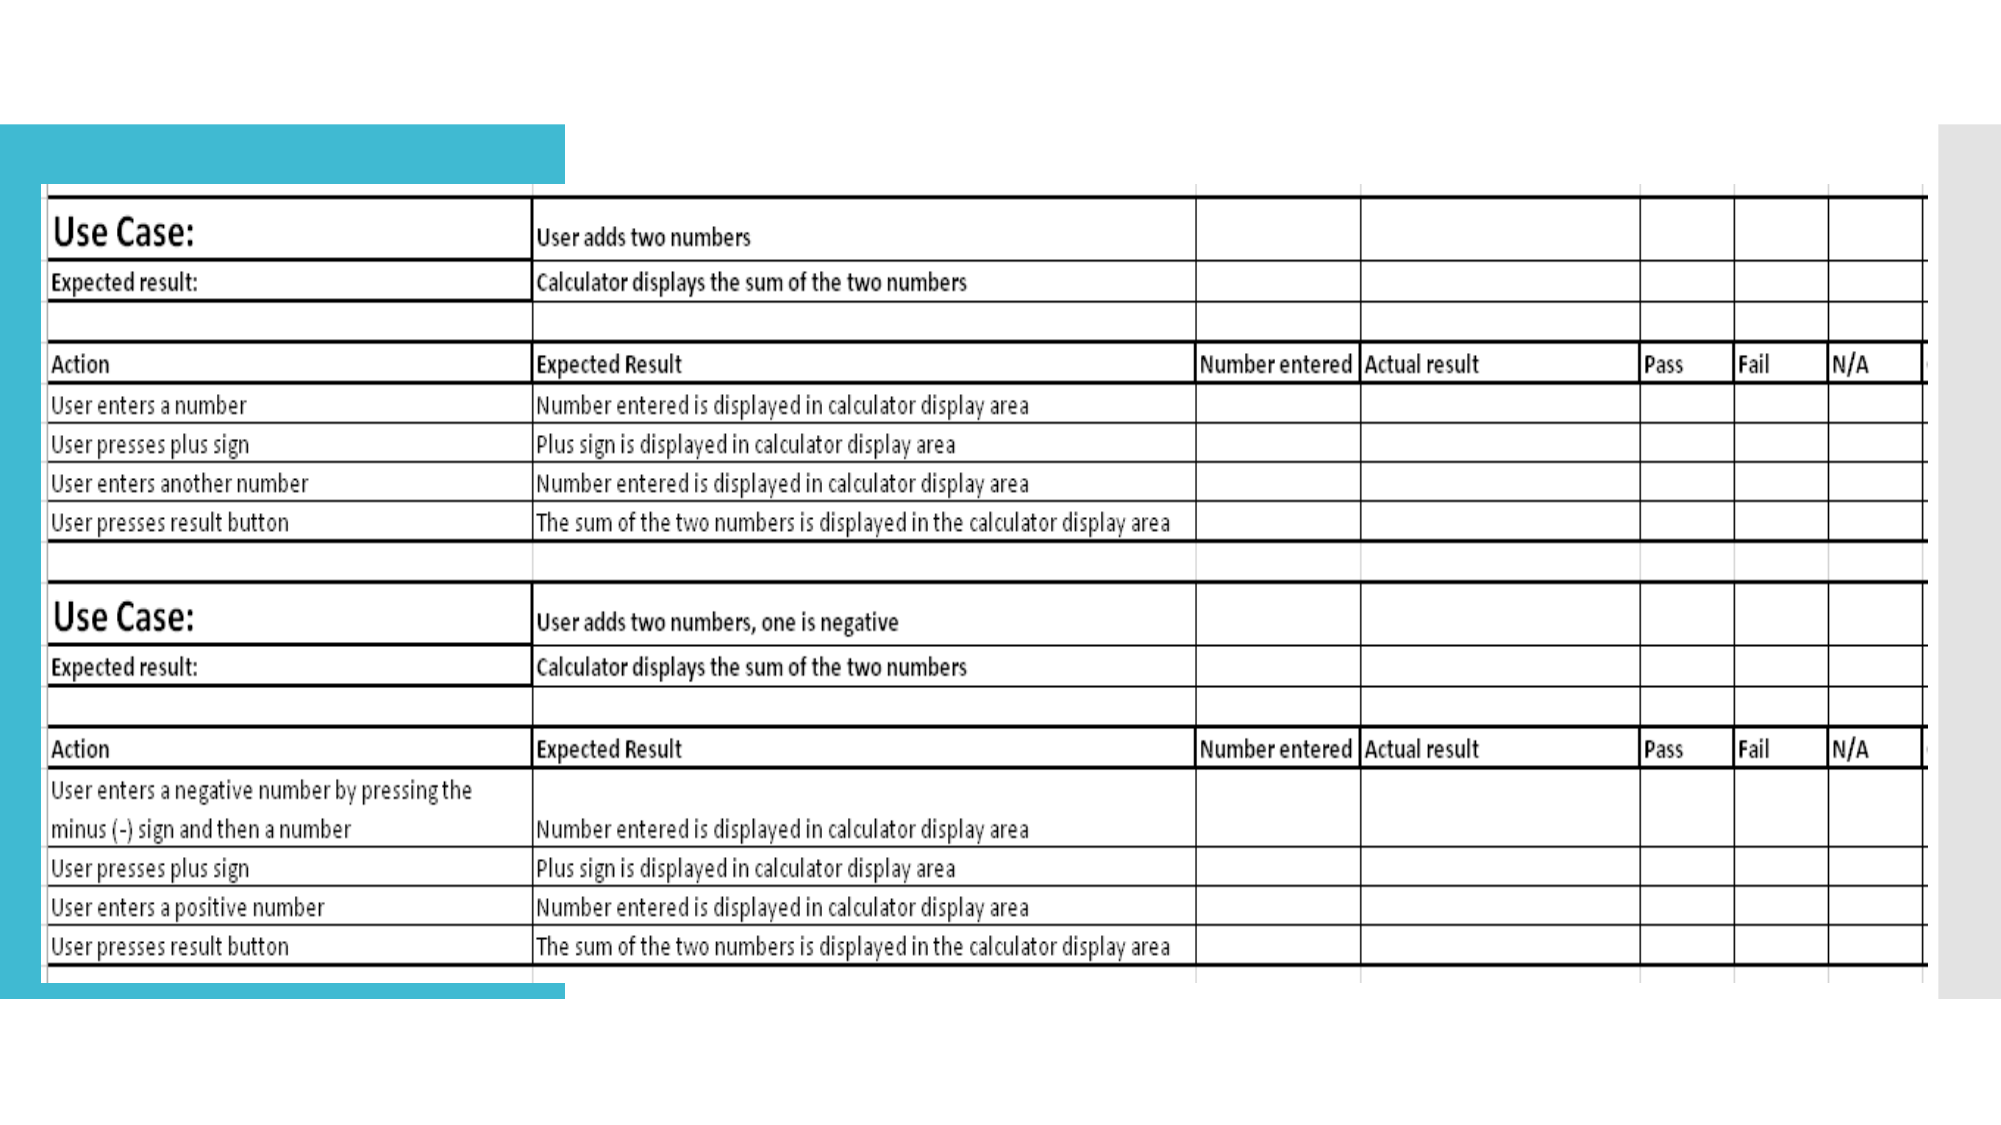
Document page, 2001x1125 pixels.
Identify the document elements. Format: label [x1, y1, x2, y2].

list [41, 184, 1929, 983]
